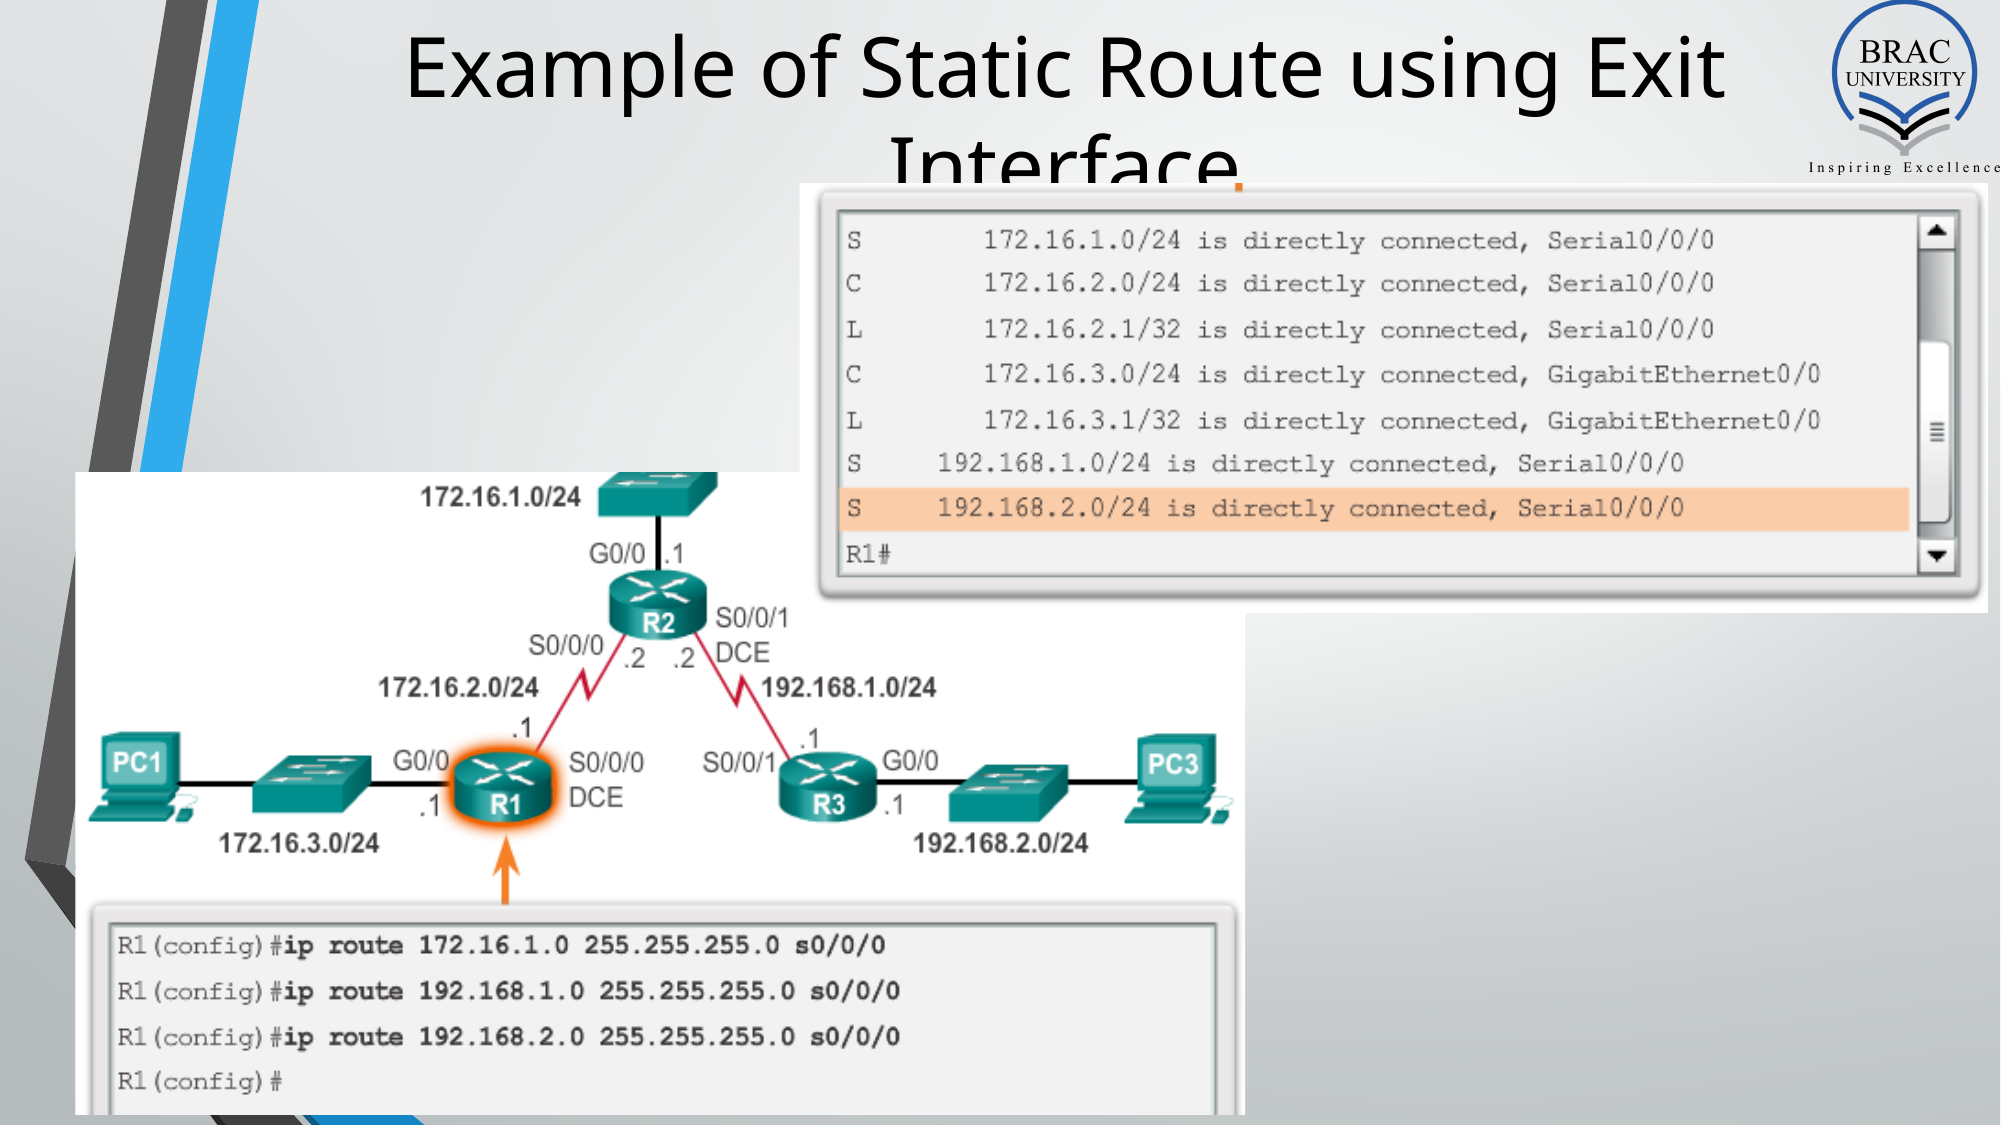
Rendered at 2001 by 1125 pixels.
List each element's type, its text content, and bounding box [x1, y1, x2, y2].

picture [1808, 0, 2000, 176]
picture [799, 183, 1989, 614]
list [75, 471, 1246, 1115]
title Example of Static Route using Exit Interface [243, 53, 1808, 175]
